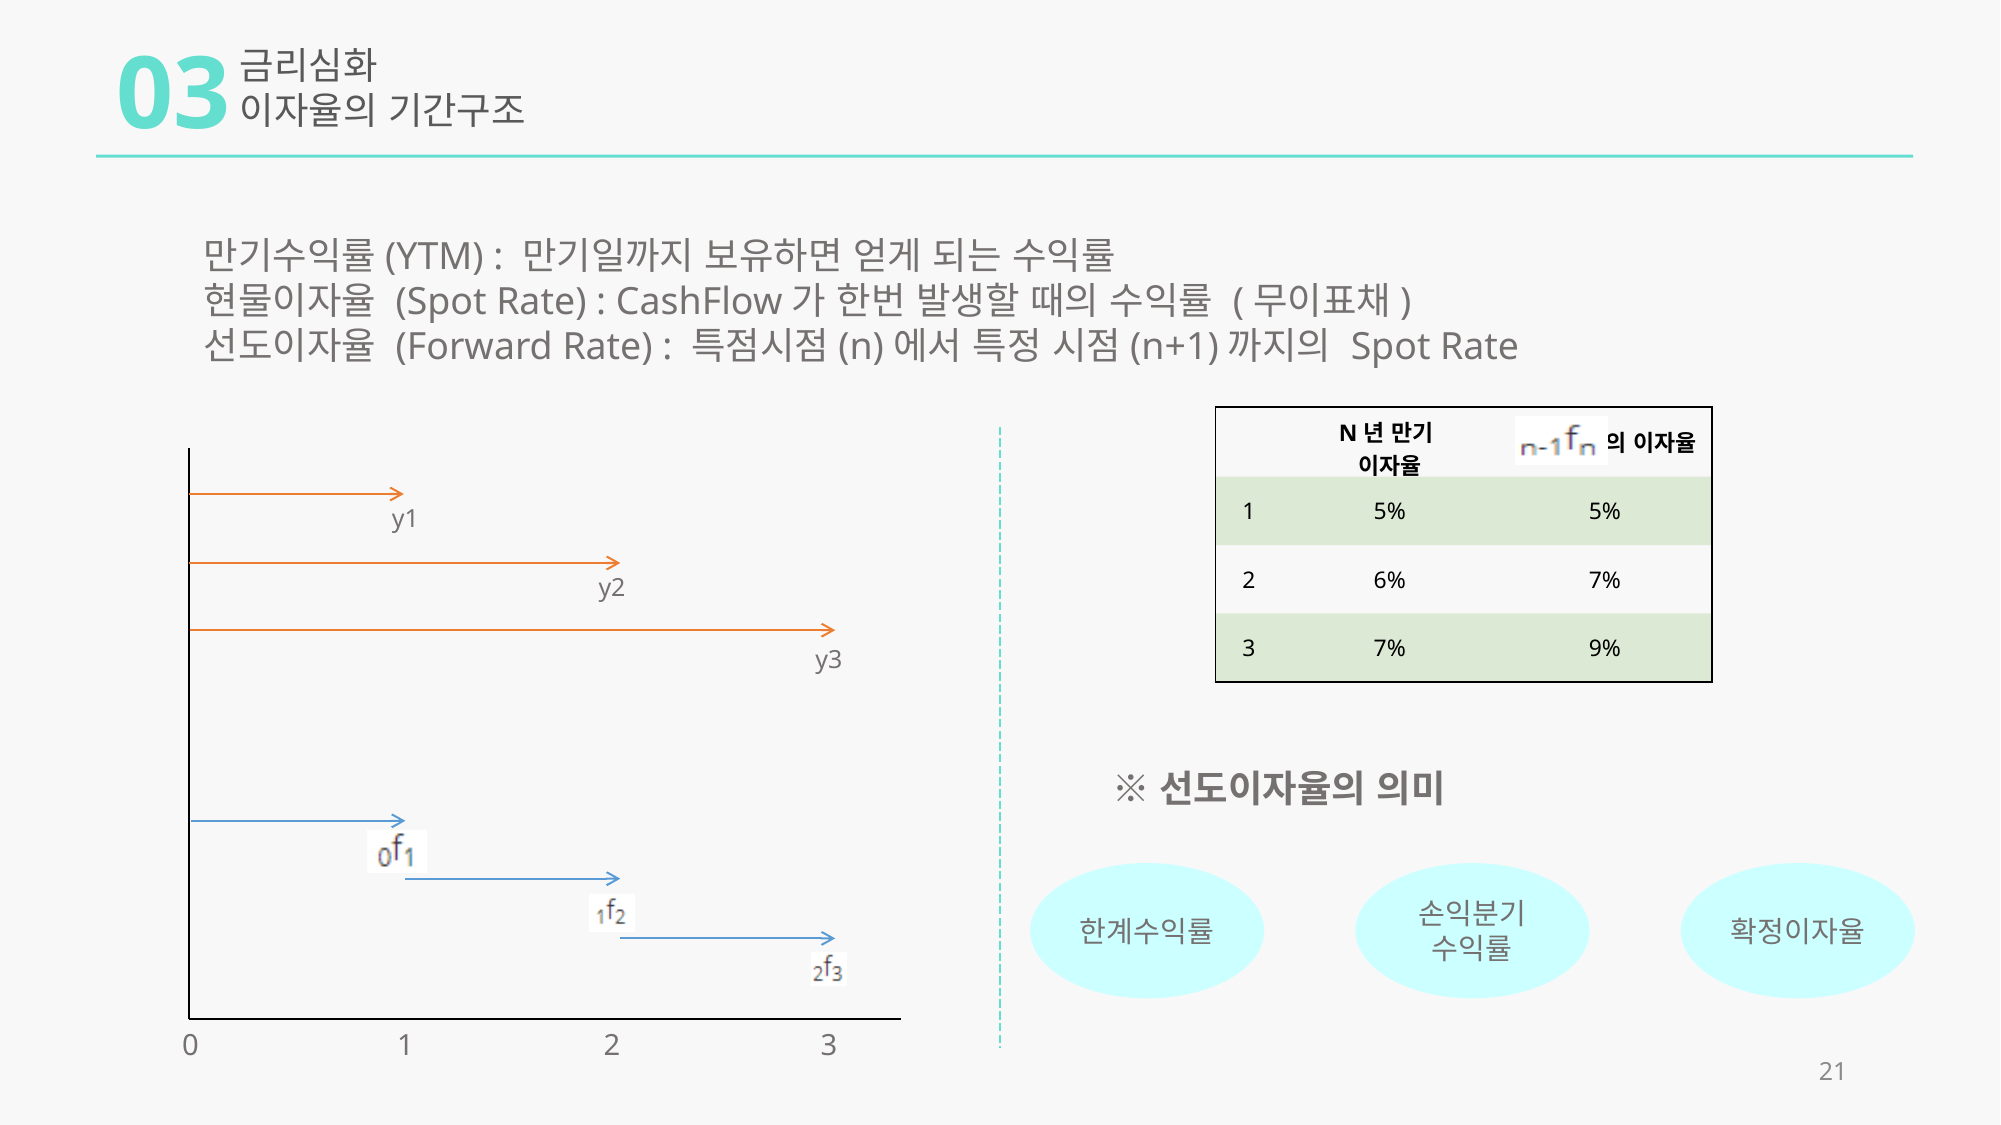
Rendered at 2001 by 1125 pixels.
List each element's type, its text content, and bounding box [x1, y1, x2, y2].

table_cell 2 [1216, 545, 1282, 613]
text_box 만기수익률(YTM) : 만기일까지 보유하면 얻게 되는 수익률 현물이자율 (Spot Rate) : CashFlow가 한번 발생할 때의 수익률 (무이표채) 선도이자율 (Forward Rate) : 특점시점(n)에서 특정 시점(n+1)까지의 Spot Rate [188, 224, 1613, 375]
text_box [123, 448, 901, 1070]
text_box [95, 154, 1914, 159]
table_cell 5% [1497, 477, 1711, 545]
table_cell 5% [1282, 477, 1497, 545]
text_box ※선도이자율의 의미 [1098, 757, 1763, 818]
picture [1515, 416, 1608, 465]
table_header [1216, 408, 1282, 477]
text_box 손익분기 수익률 [1354, 862, 1591, 1000]
slide_number 21 [1412, 1042, 1863, 1103]
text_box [96, 21, 986, 158]
table_cell 6% [1282, 545, 1497, 613]
table_cell 7% [1497, 545, 1711, 613]
text_box 확정이자율 [1679, 862, 1916, 1000]
text_box 한계수익률 [1029, 862, 1266, 1000]
table_cell 7% [1282, 613, 1497, 681]
table_header N년 만기 이자율 [1282, 408, 1497, 477]
table_cell 1 [1216, 477, 1282, 545]
table_cell 9% [1497, 613, 1711, 681]
table_header 의 이자율 [1497, 408, 1711, 477]
table_cell 3 [1216, 613, 1282, 681]
